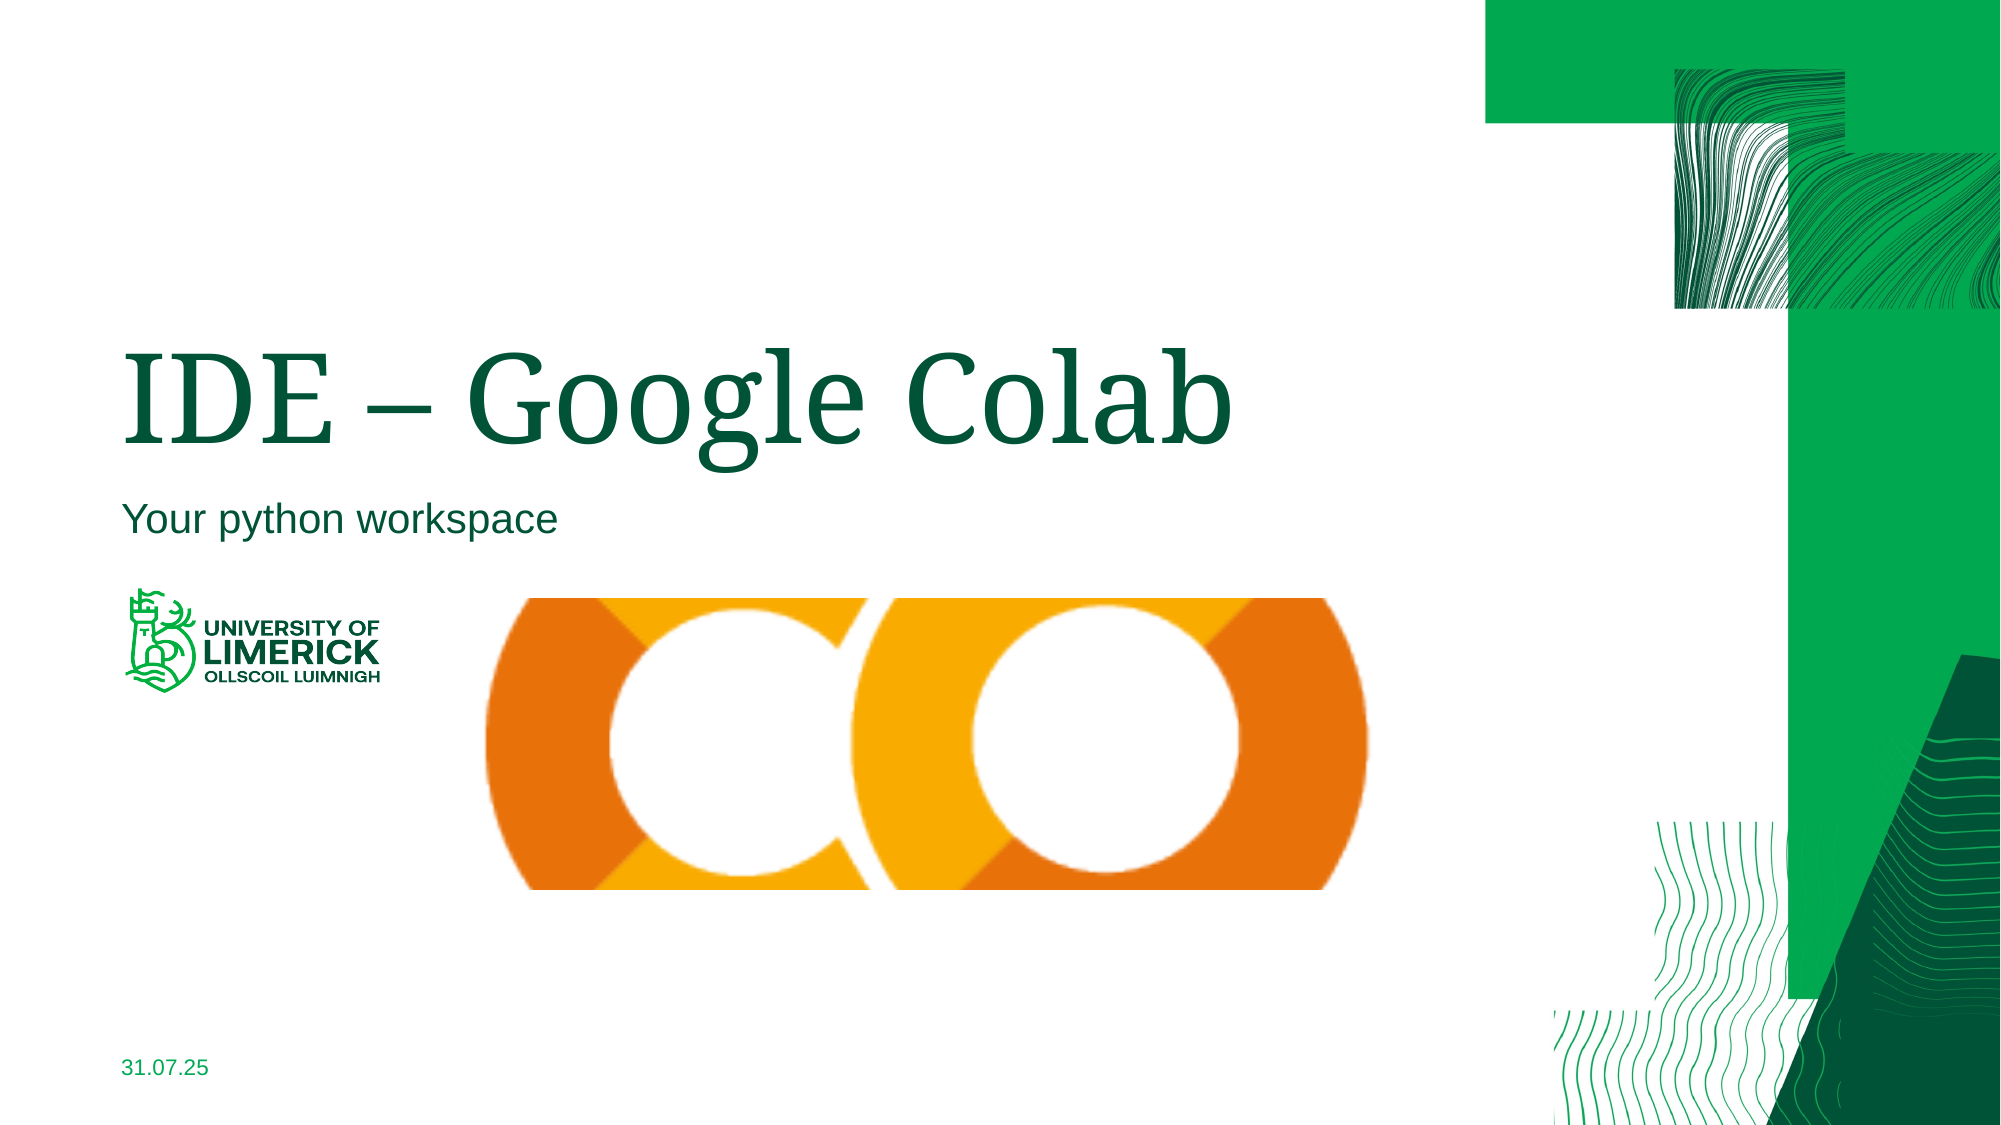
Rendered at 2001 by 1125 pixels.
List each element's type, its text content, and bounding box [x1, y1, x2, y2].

picture [0, 0, 2001, 1125]
title IDE – Google Colab [106, 328, 1435, 403]
list Your python workspace [106, 489, 1435, 563]
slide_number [106, 1036, 557, 1097]
